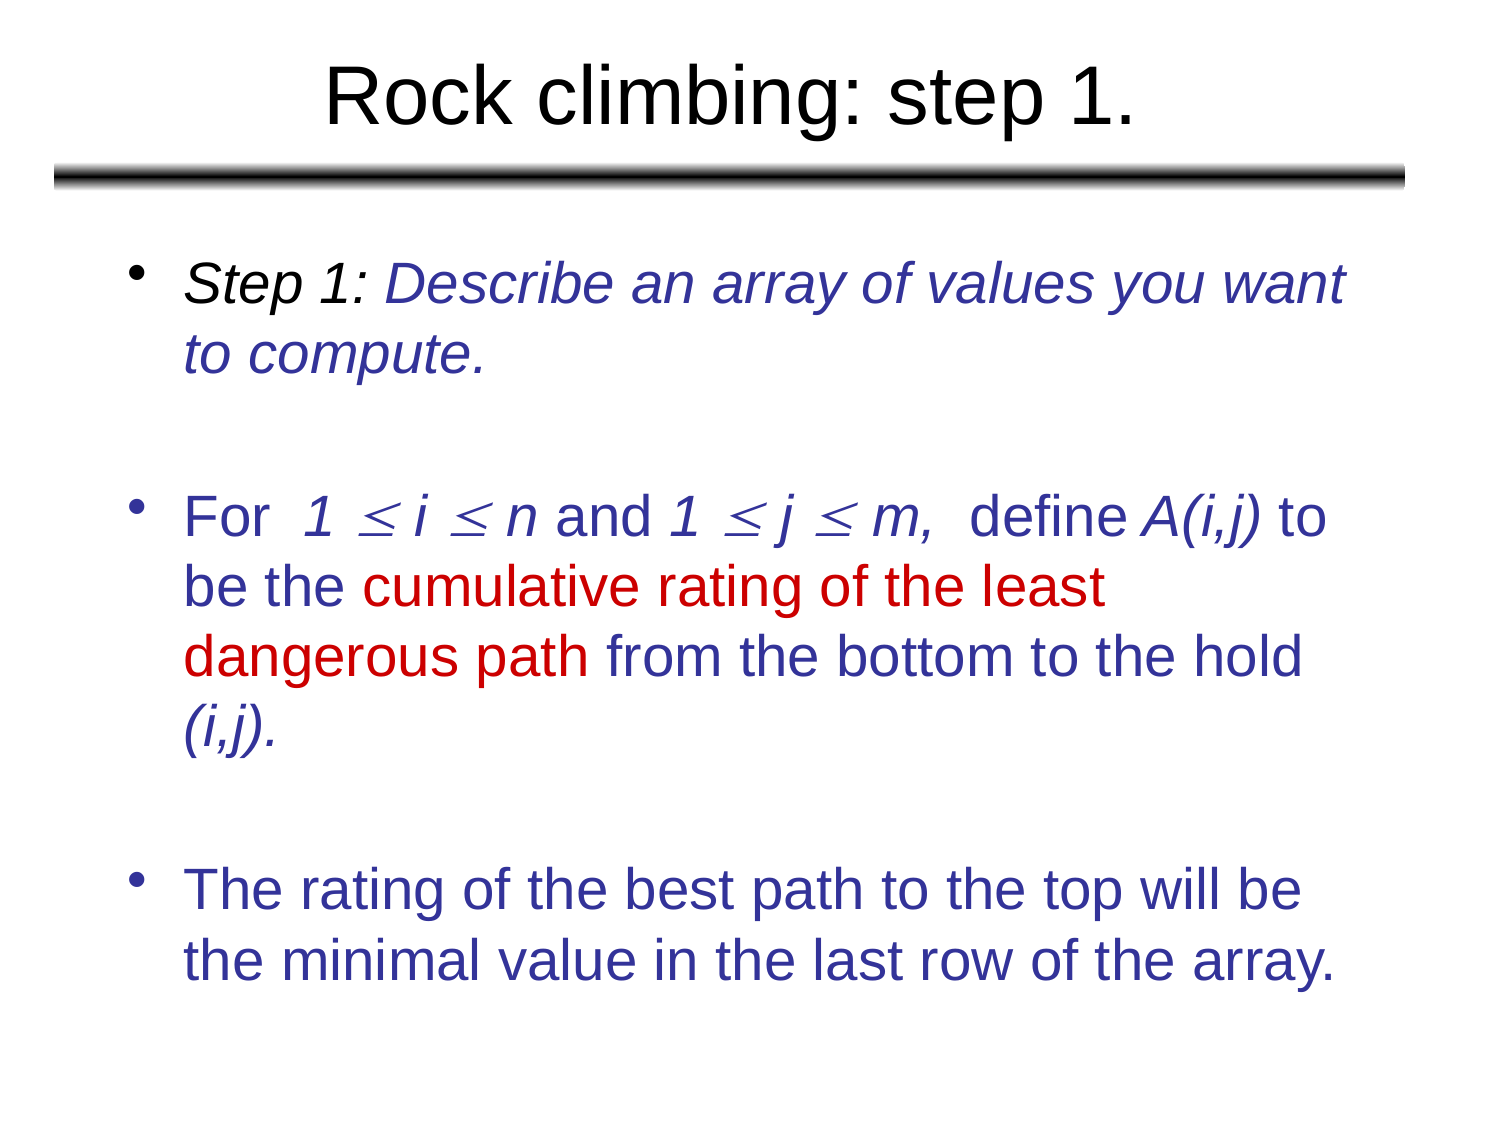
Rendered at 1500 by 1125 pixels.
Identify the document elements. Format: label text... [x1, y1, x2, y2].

list Step 1: Describe an array of values you want to compute. For 1  i  n and 1  j  m, define A(i,j) to be the cumulative rating of the least dangerous path from the bottom to the hold (i,j). The rating of the best path to the top will be the minimal value in the last row of the array. [112, 237, 1388, 1001]
title Rock climbing: step 1. [55, 16, 1407, 166]
